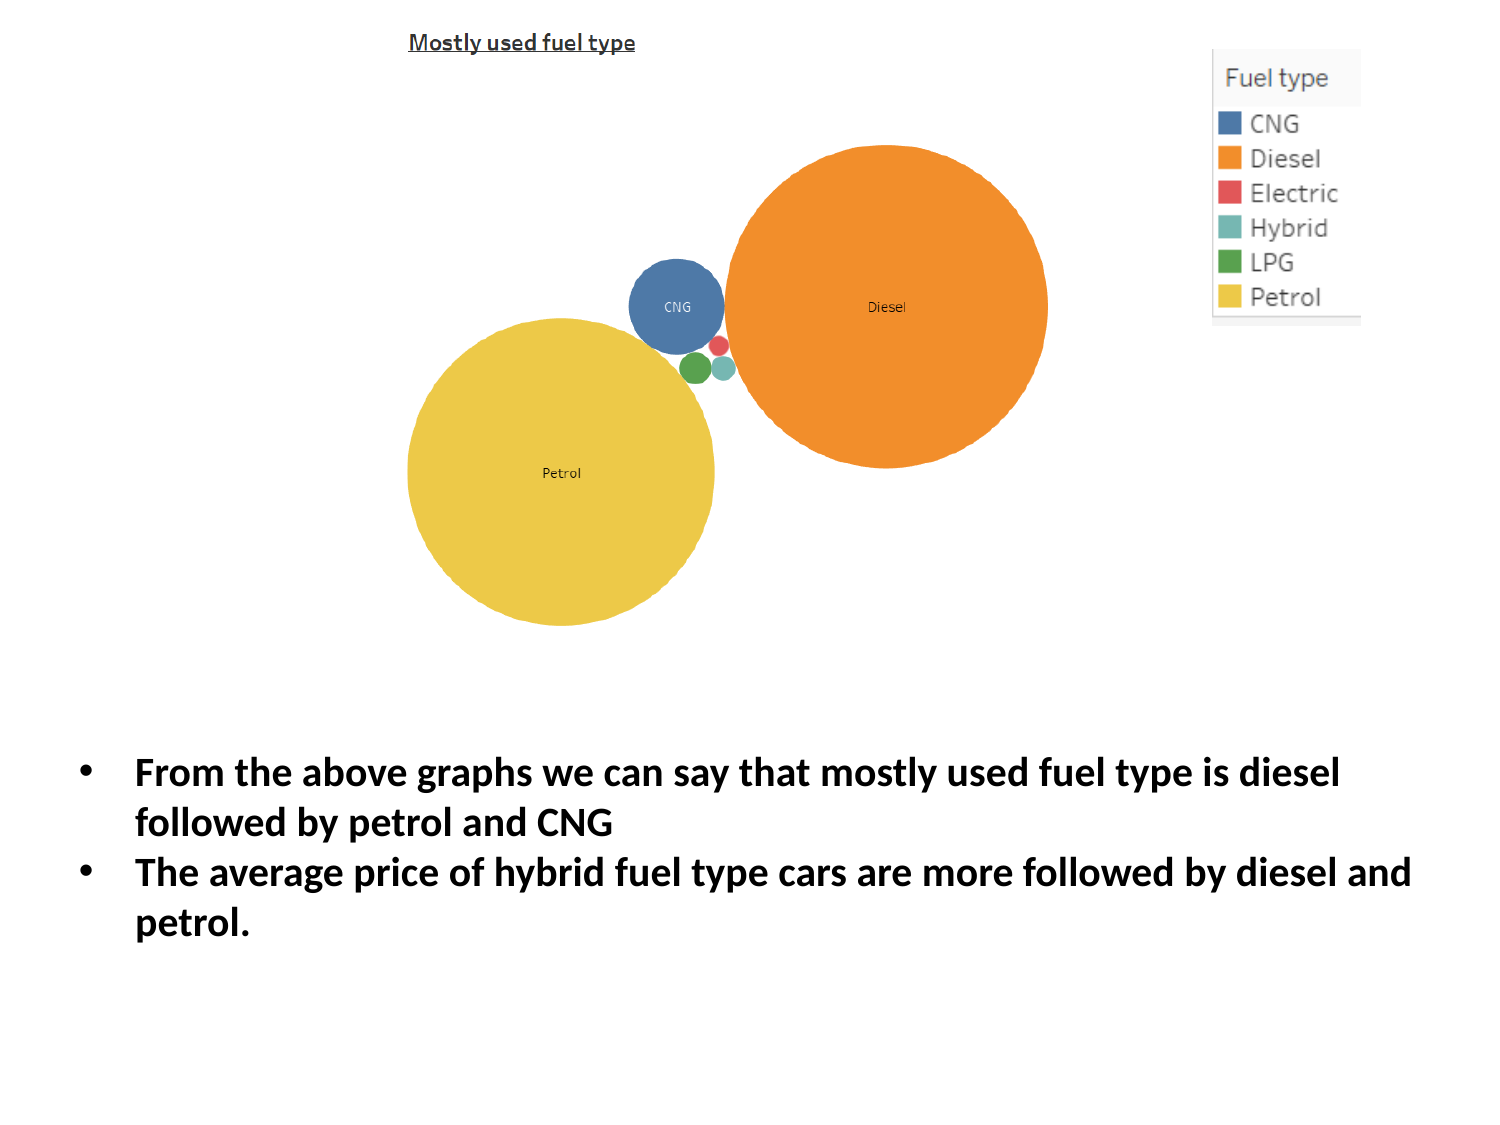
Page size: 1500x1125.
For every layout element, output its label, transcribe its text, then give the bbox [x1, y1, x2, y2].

text_box From the above graphs we can say that mostly used fuel type is diesel followed by petrol and CNG The average price of hybrid fuel type cars are more followed by diesel and petrol. [64, 737, 1439, 953]
picture [1212, 49, 1361, 327]
picture [399, 24, 1087, 674]
